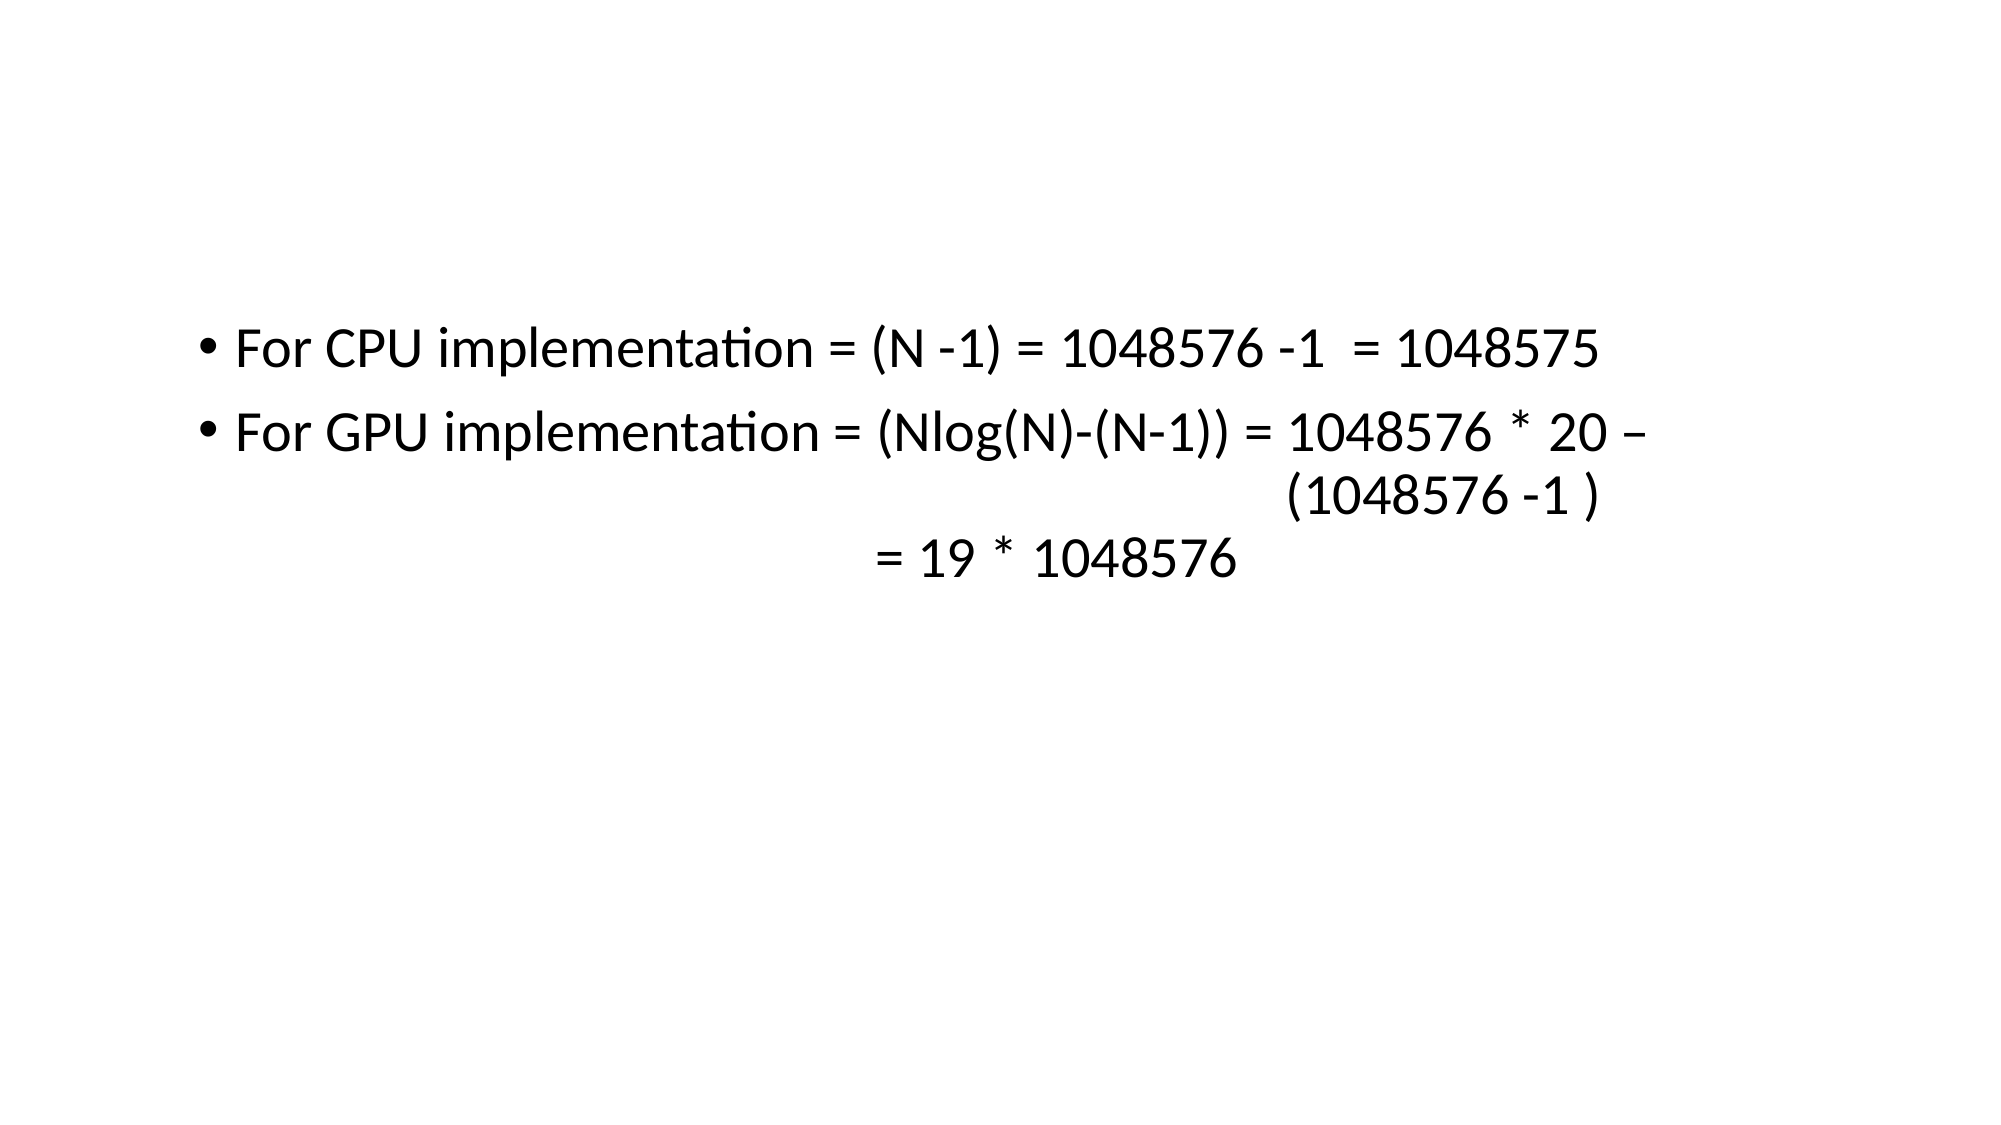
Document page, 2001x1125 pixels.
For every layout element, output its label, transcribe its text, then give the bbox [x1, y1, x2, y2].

list For CPU implementation = (N -1) = 1048576 -1 = 1048575 For GPU implementation = (Nlog(N)-(N-1)) = 1048576 * 20 – (1048576 -1 ) = 19 * 1048576 [183, 309, 1909, 1024]
